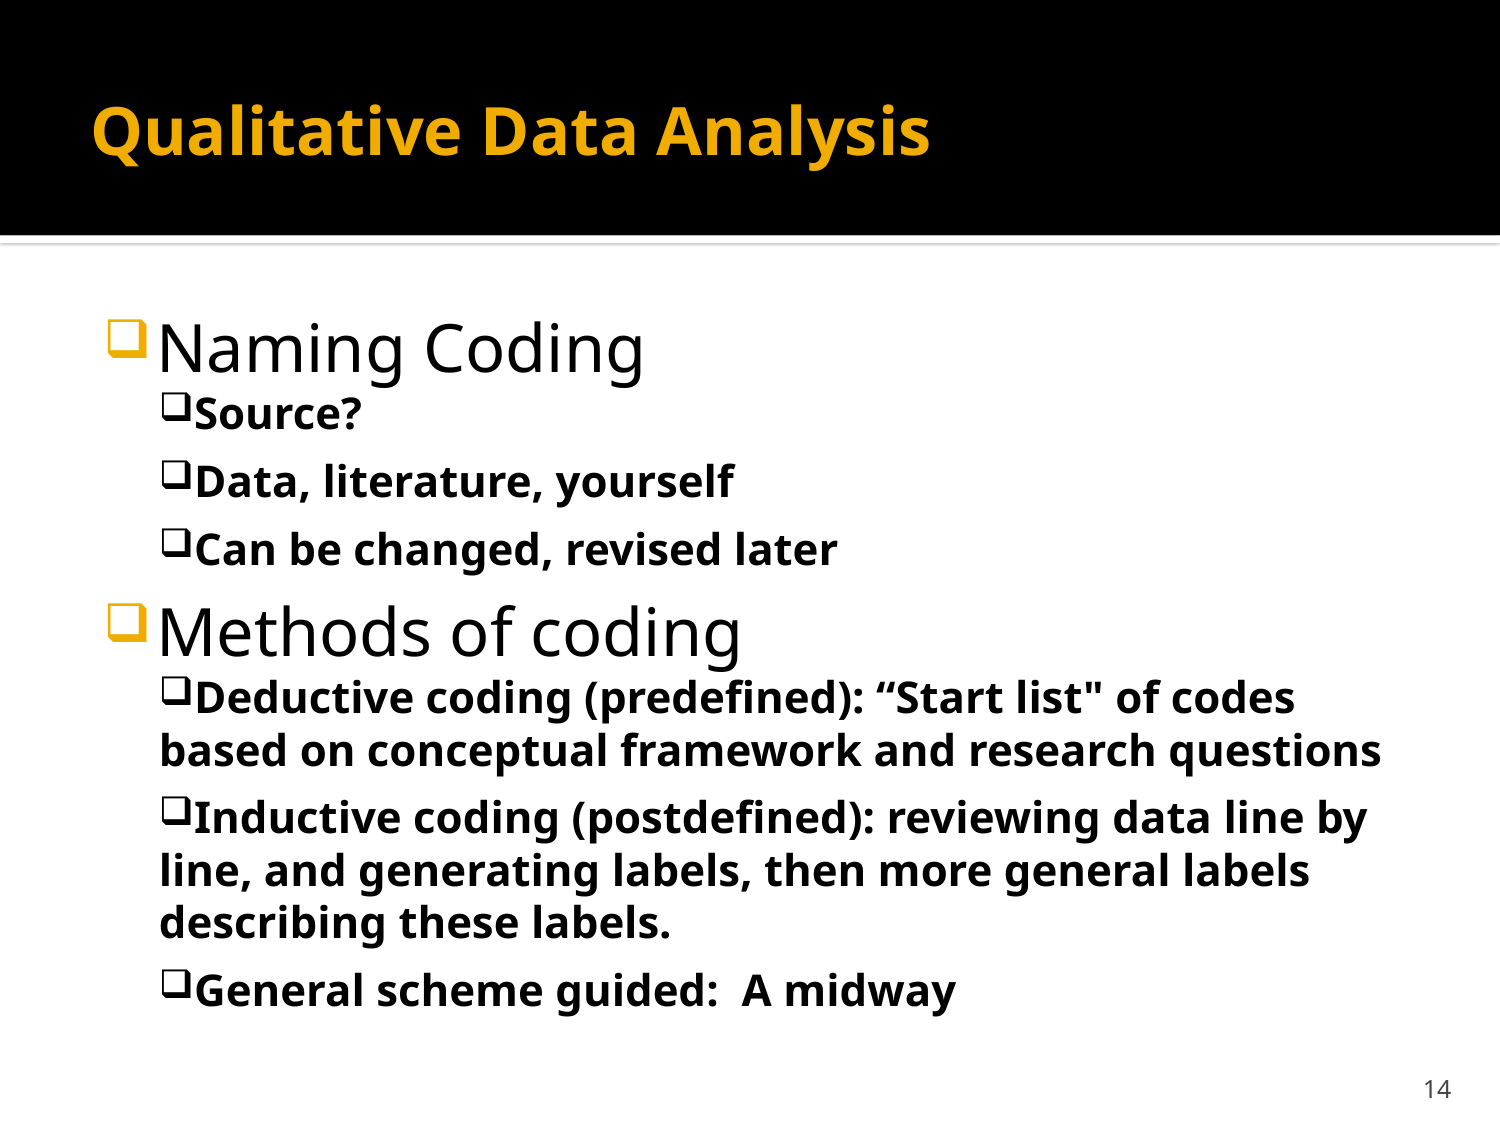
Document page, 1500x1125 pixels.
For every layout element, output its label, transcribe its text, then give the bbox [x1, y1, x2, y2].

list Naming Coding Source? Data, literature, yourself Can be changed, revised later Methods of coding Deductive coding (predefined): “Start list" of codes based on conceptual framework and research questions Inductive coding (postdefined): reviewing data line by line, and generating labels, then more general labels describing these labels. General scheme guided: A midway [75, 291, 1425, 1050]
slide_number 14 [1345, 1062, 1467, 1108]
title Qualitative Data Analysis [75, 25, 1425, 231]
